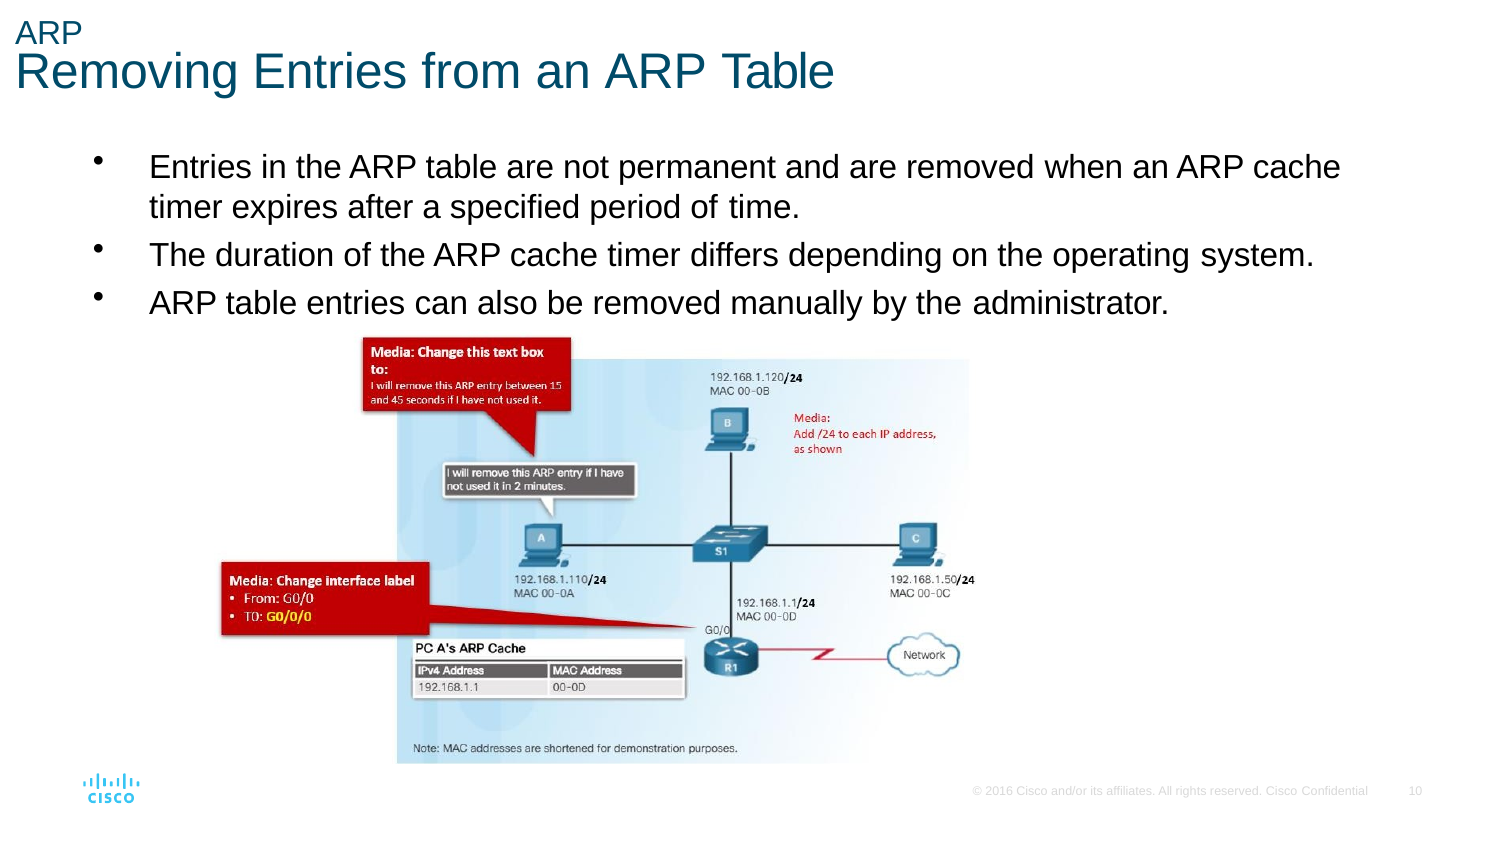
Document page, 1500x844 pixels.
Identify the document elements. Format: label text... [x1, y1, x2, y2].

text_box Entries in the ARP table are not permanent and are removed when an ARP cache timer expires after a specified period of time. The duration of the ARP cache timer differs depending on the operating system. ARP table entries can also be removed manually by the administrator. [90, 143, 1355, 321]
text_box ARP [12, 9, 86, 36]
title Removing Entries from an ARP Table [12, 36, 841, 180]
text_box [214, 330, 976, 764]
slide_number 10 [1402, 782, 1429, 844]
footer © 2016 Cisco and/or its affiliates. All rights reserved. Cisco Confidential [970, 782, 1381, 844]
